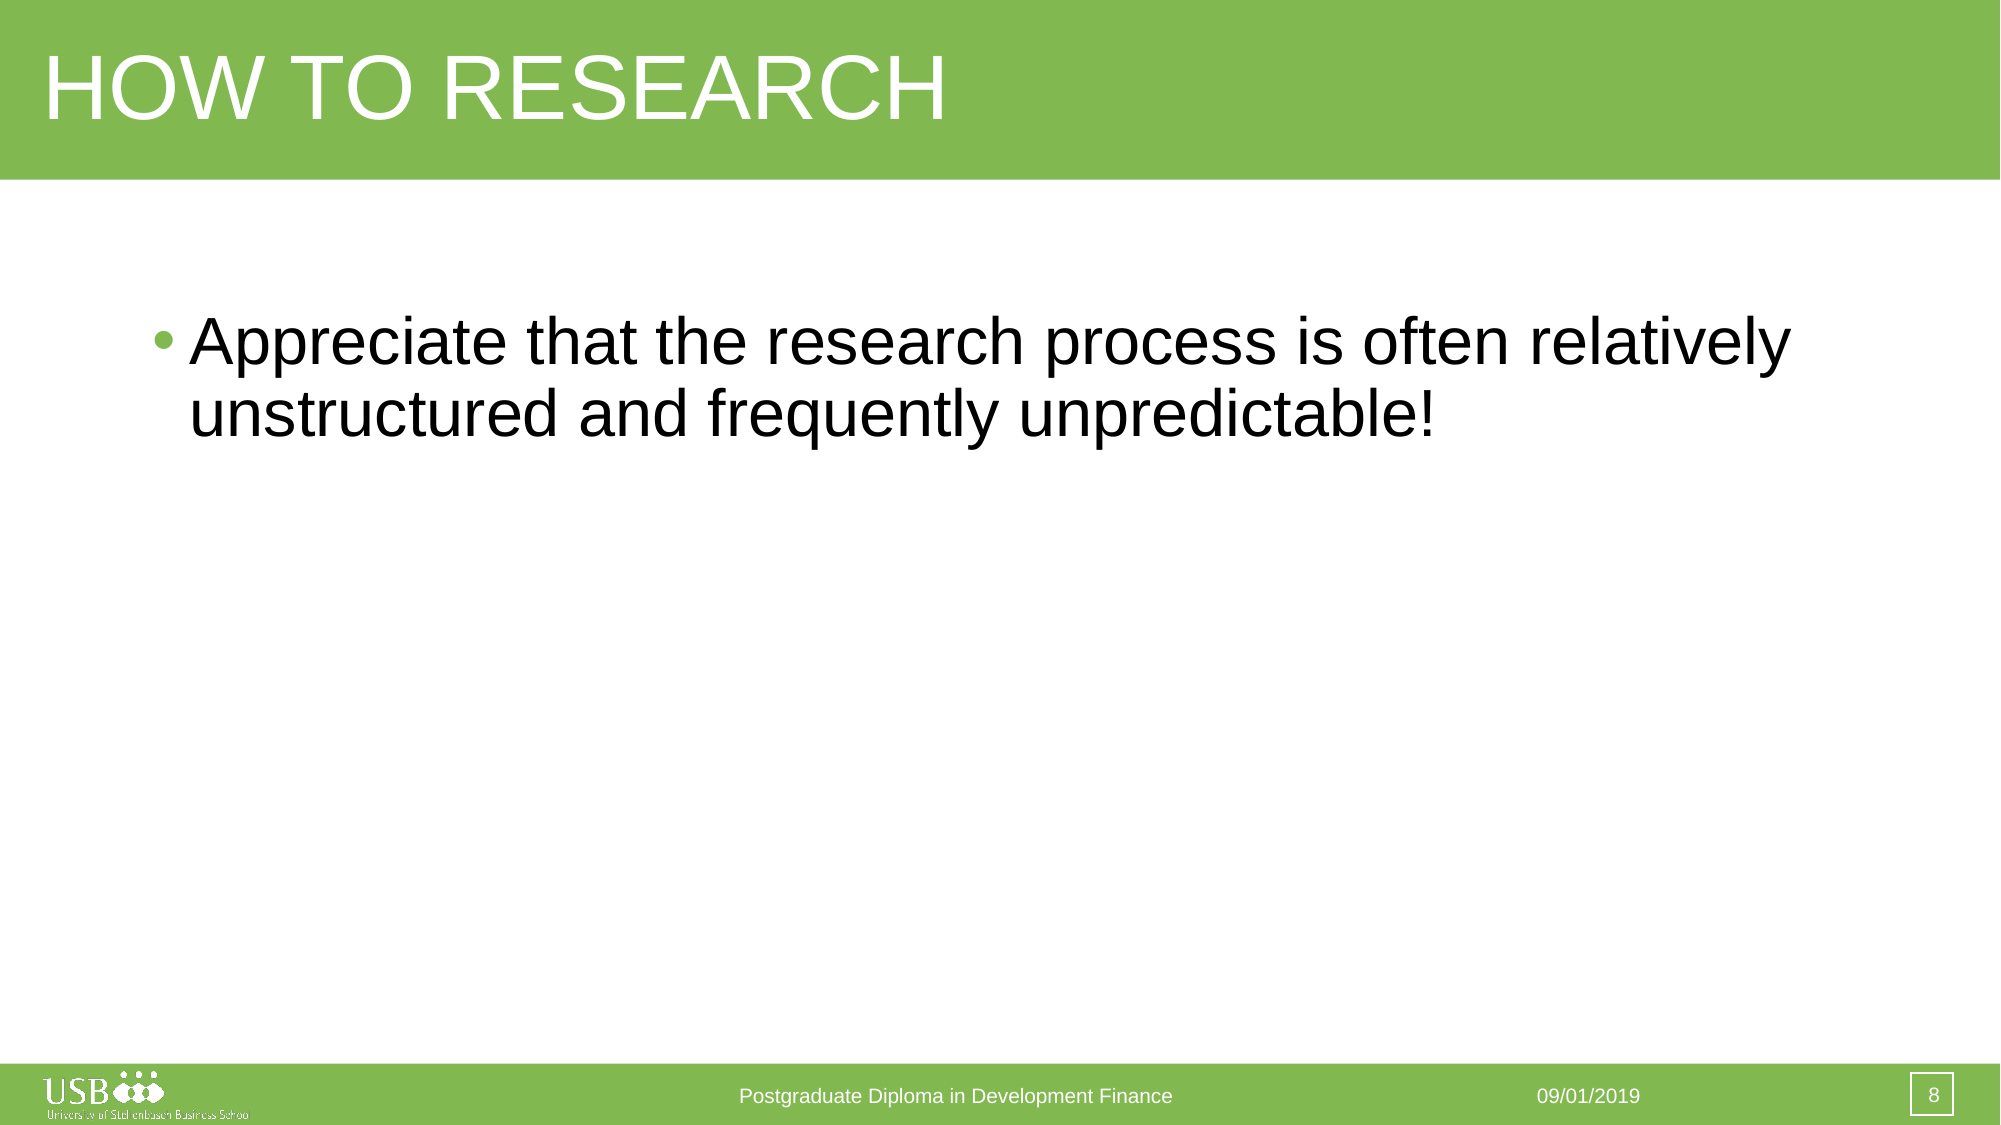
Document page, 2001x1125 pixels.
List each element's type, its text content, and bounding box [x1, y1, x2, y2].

slide_number 8 [1898, 1074, 1970, 1125]
title HOW TO RESEARCH [26, 0, 1845, 180]
list Appreciate that the research process is often relatively unstructured and frequently unpredictable! [137, 299, 1863, 1014]
picture [43, 1071, 250, 1121]
